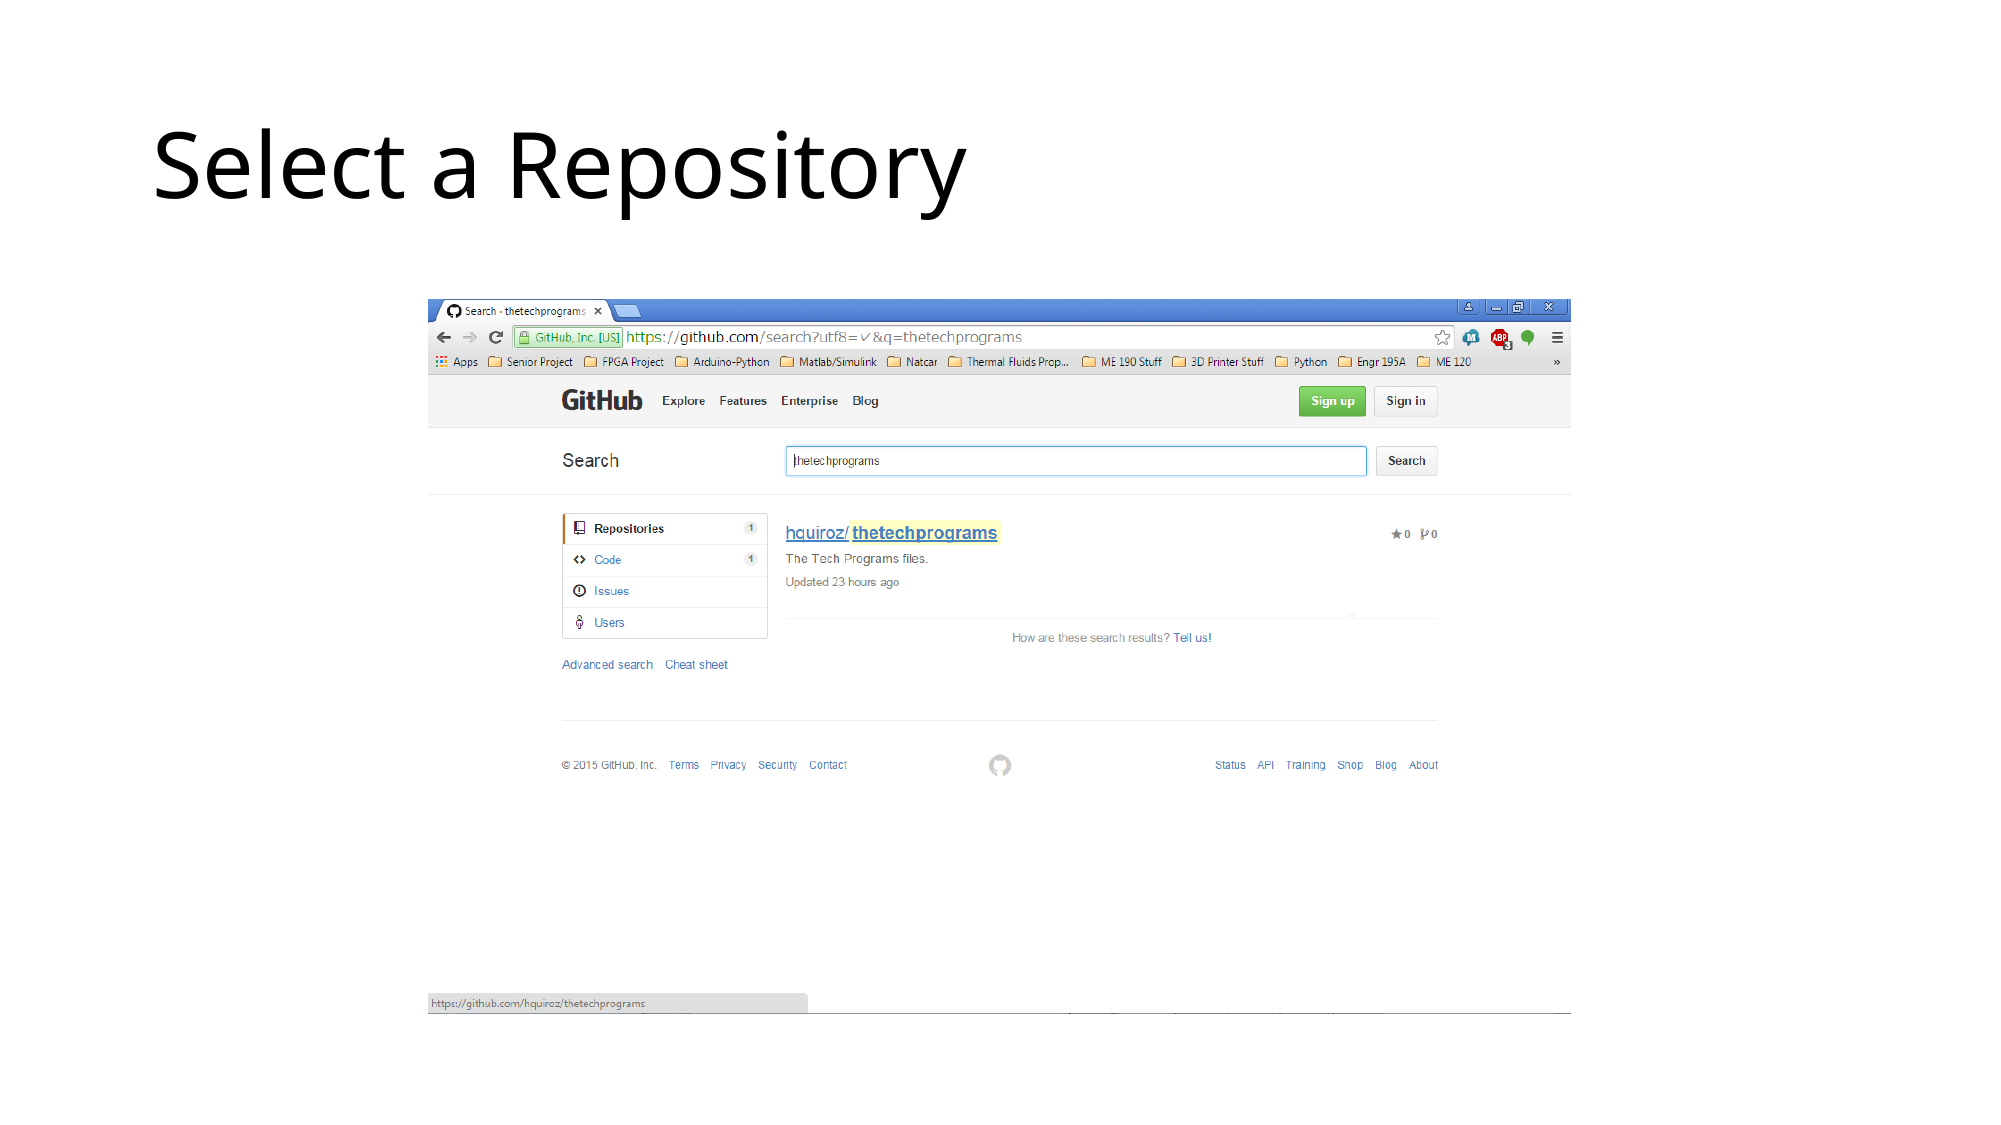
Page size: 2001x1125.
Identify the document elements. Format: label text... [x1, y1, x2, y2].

title Select a Repository [137, 59, 1863, 278]
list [428, 299, 1572, 1014]
